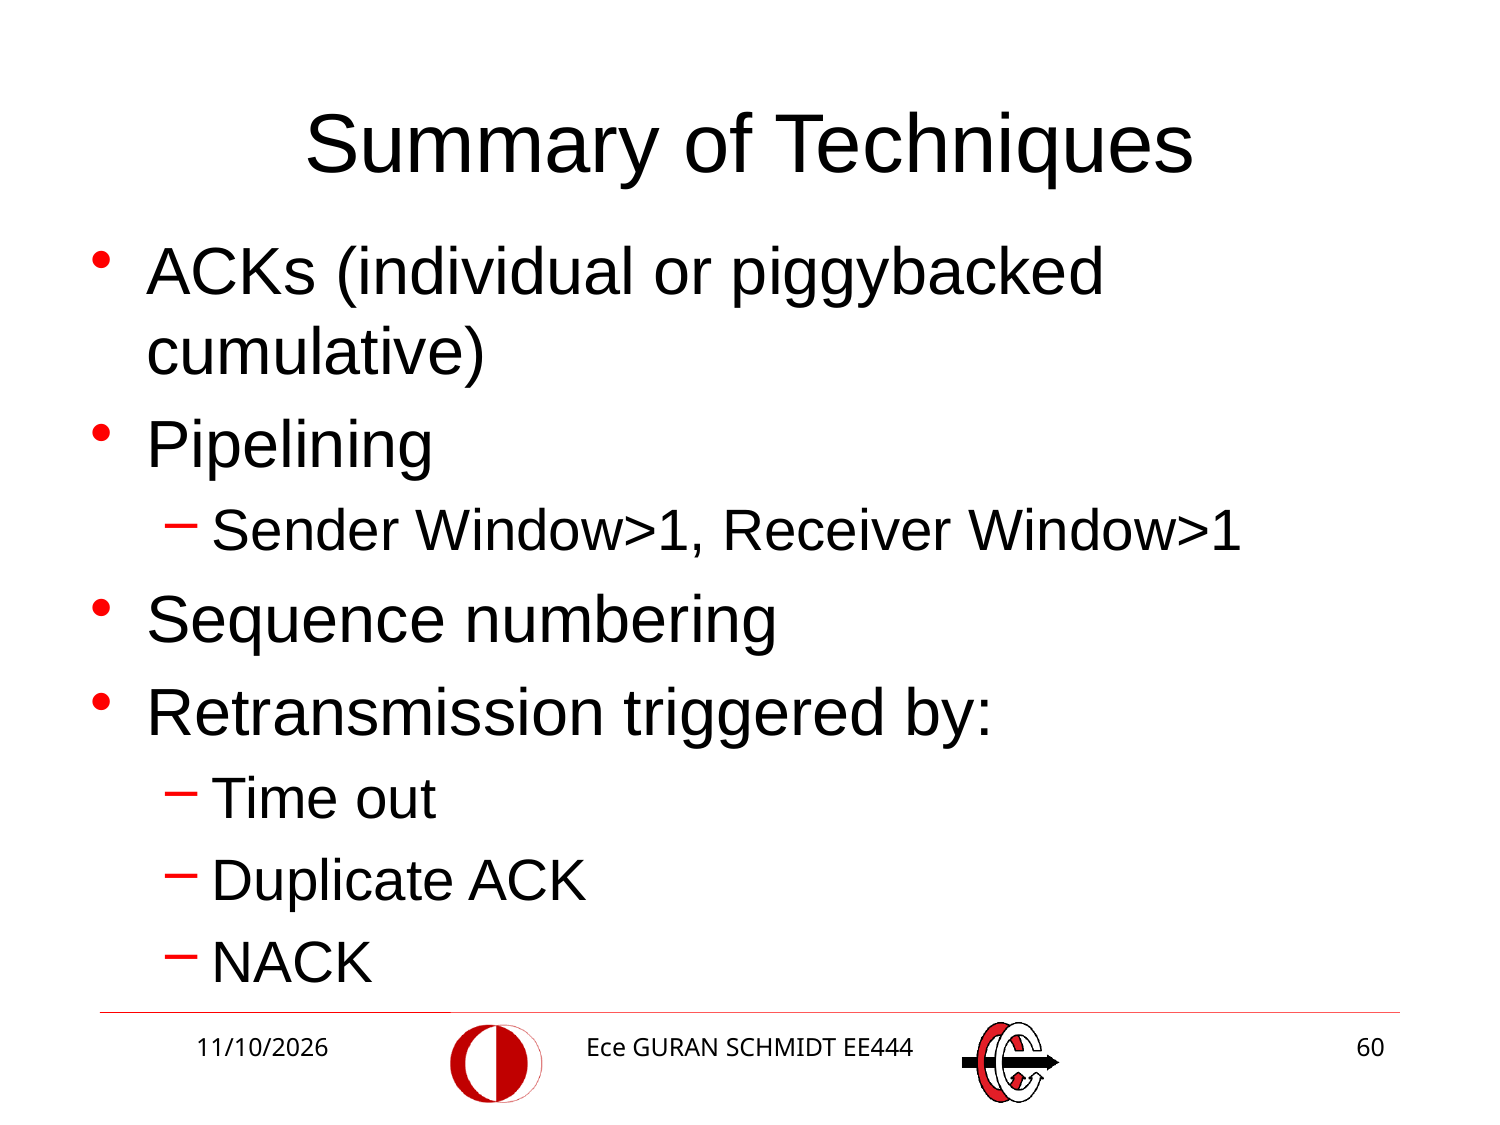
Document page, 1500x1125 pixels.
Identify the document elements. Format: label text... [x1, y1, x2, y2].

picture [954, 1019, 1064, 1106]
footer Ece GURAN SCHMIDT EE444 [512, 1024, 988, 1103]
picture [448, 1023, 543, 1103]
list ACKs (individual or piggybacked cumulative) Pipelining Sender Window>1, Receiver Window>1 Sequence numbering Retransmission triggered by: Time out Duplicate ACK NACK [75, 219, 1425, 1005]
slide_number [99, 1024, 426, 1103]
slide_number 60 [1074, 1024, 1401, 1103]
title Summary of Techniques [75, 45, 1425, 219]
